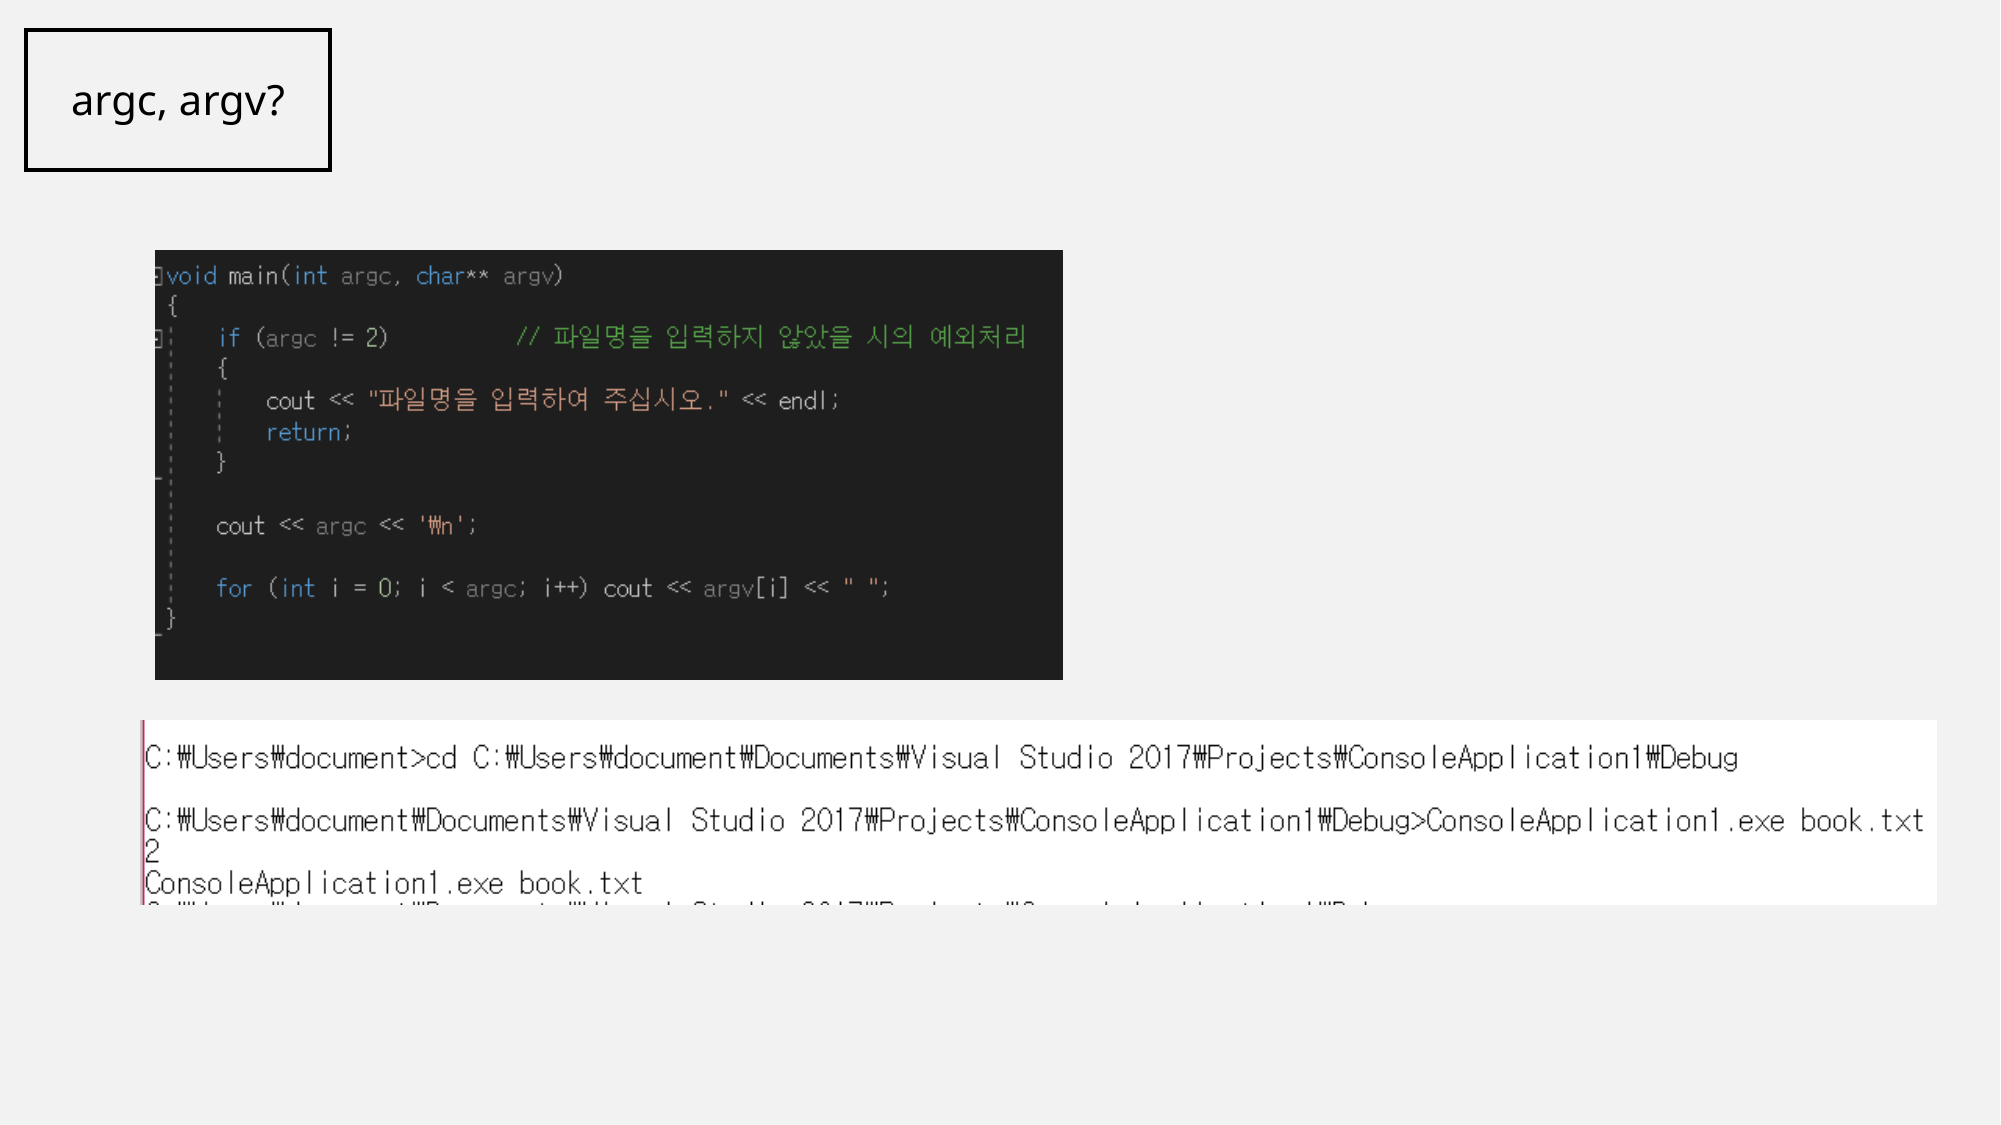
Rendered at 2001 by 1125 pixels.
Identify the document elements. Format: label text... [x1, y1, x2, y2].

picture [139, 720, 1937, 905]
text_box [25, 29, 331, 171]
picture [154, 250, 1063, 680]
text_box argc, argv? [33, 66, 323, 132]
